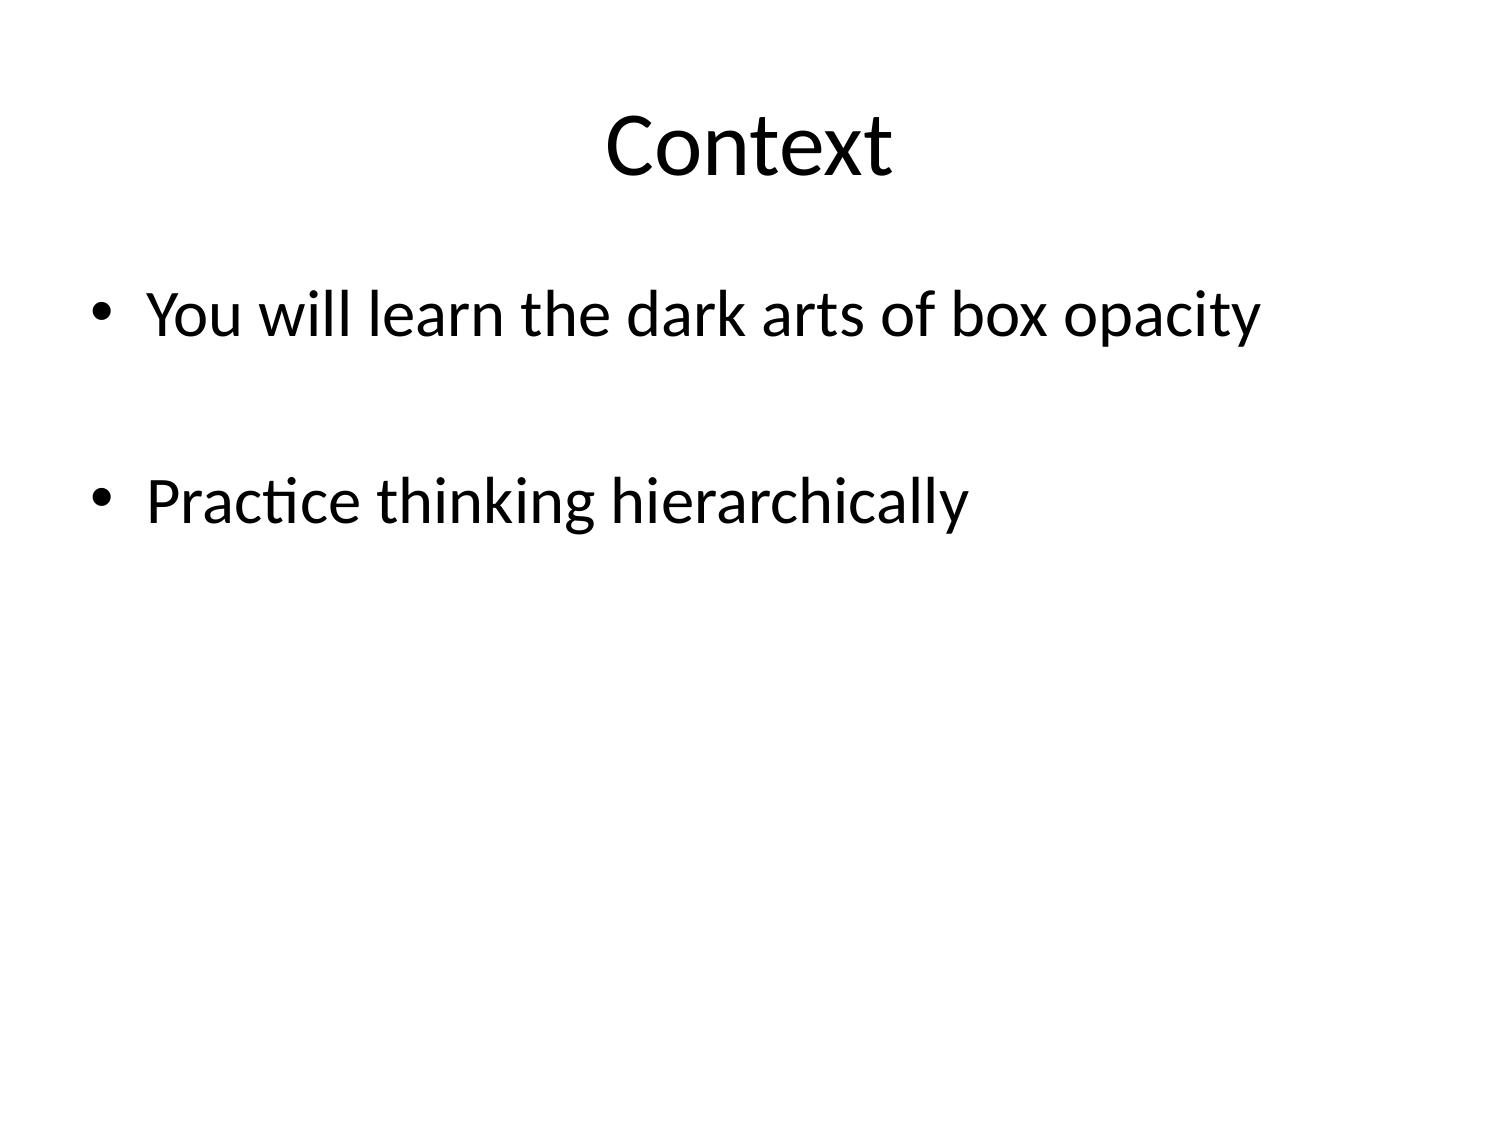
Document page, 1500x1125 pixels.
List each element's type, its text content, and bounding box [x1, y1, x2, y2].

title Context [75, 45, 1425, 233]
list You will learn the dark arts of box opacity Practice thinking hierarchically [75, 262, 1425, 1005]
